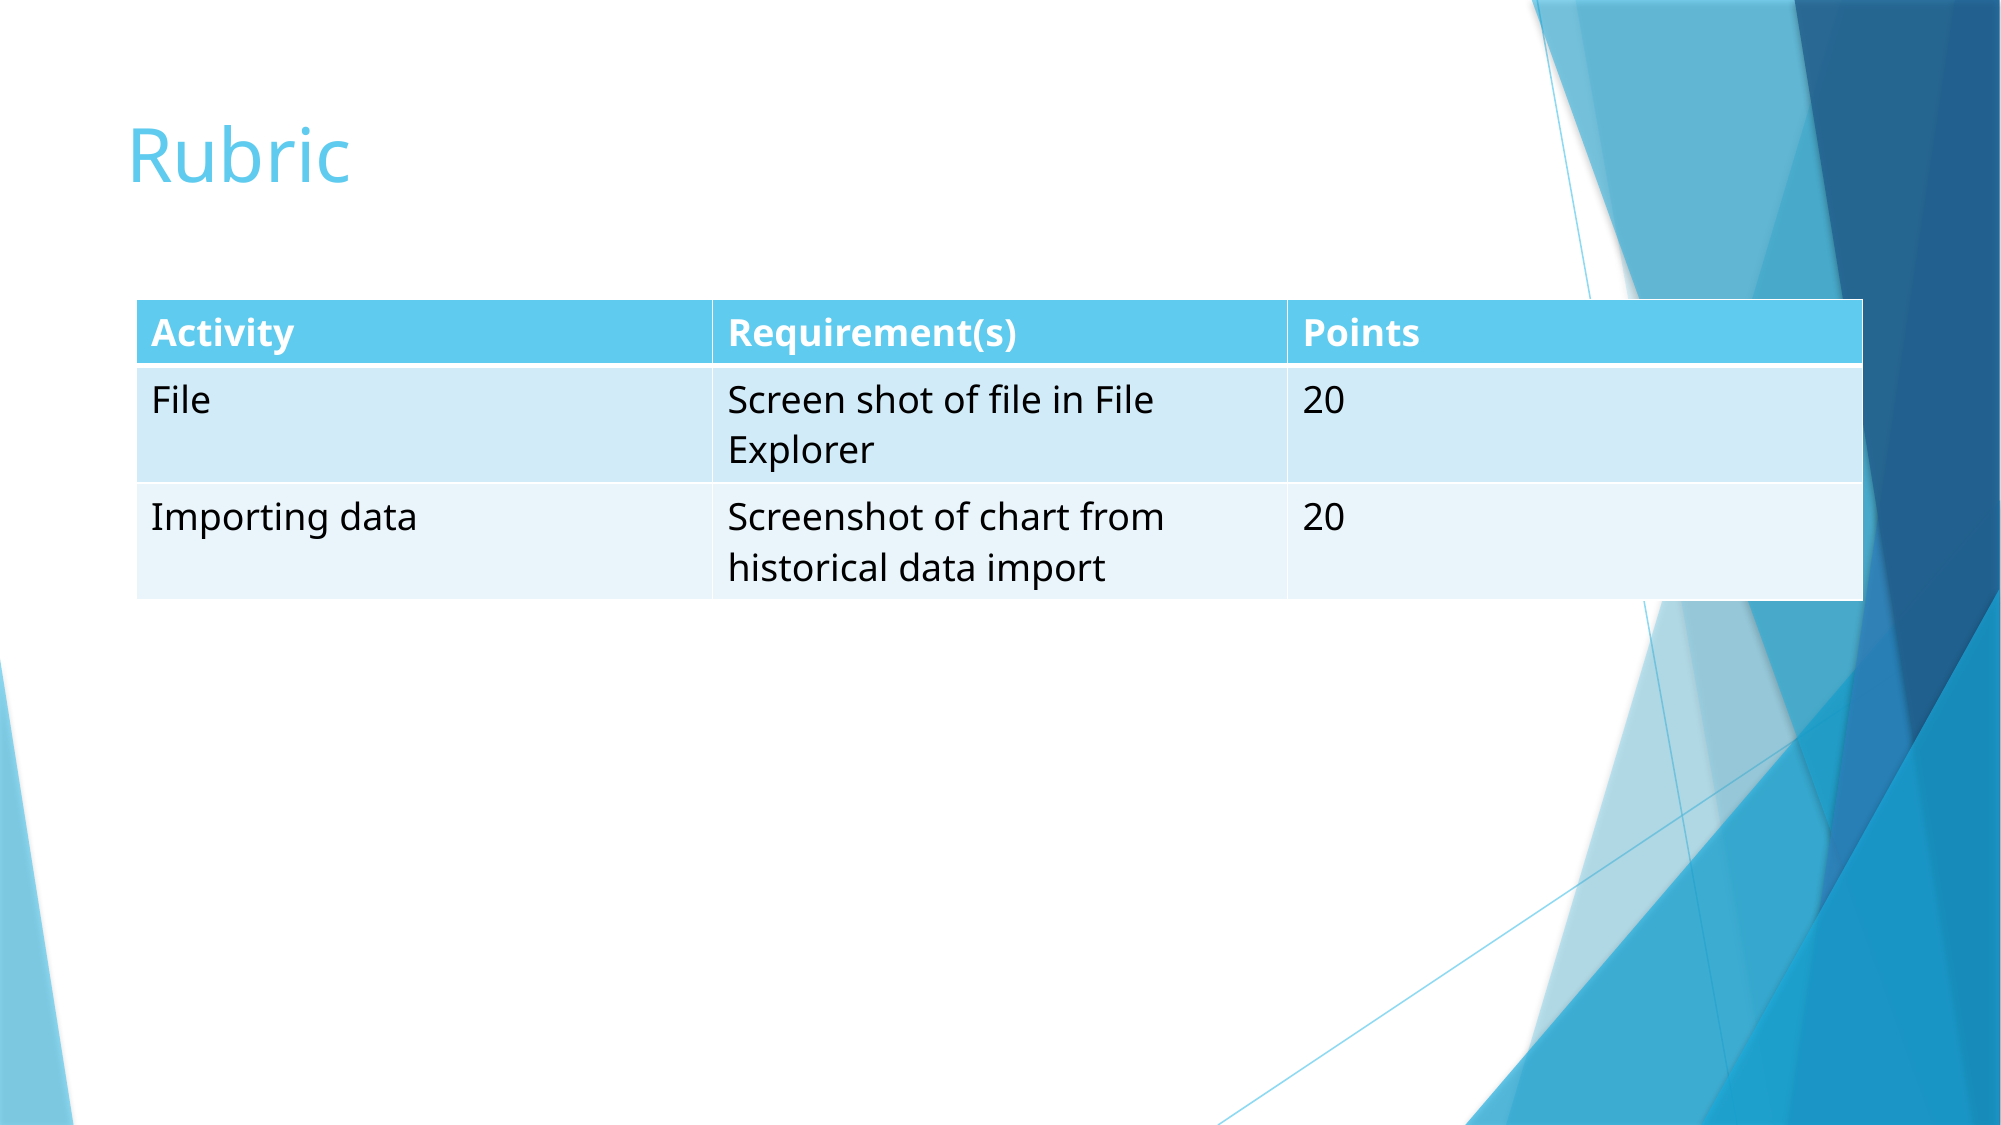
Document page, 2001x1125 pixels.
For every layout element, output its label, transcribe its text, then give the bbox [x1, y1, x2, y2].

table_header Points [1288, 300, 1862, 363]
table_header Activity [137, 300, 712, 363]
table_header Requirement(s) [713, 300, 1287, 363]
table_cell 20 [1288, 368, 1862, 482]
table_cell 20 [1288, 484, 1862, 599]
table_cell Screen shot of file in File Explorer [713, 368, 1287, 482]
title Rubric [111, 99, 1522, 317]
table_cell File [137, 368, 712, 482]
table_cell Screenshot of chart from historical data import [713, 484, 1287, 599]
table_cell Importing data [137, 484, 712, 599]
